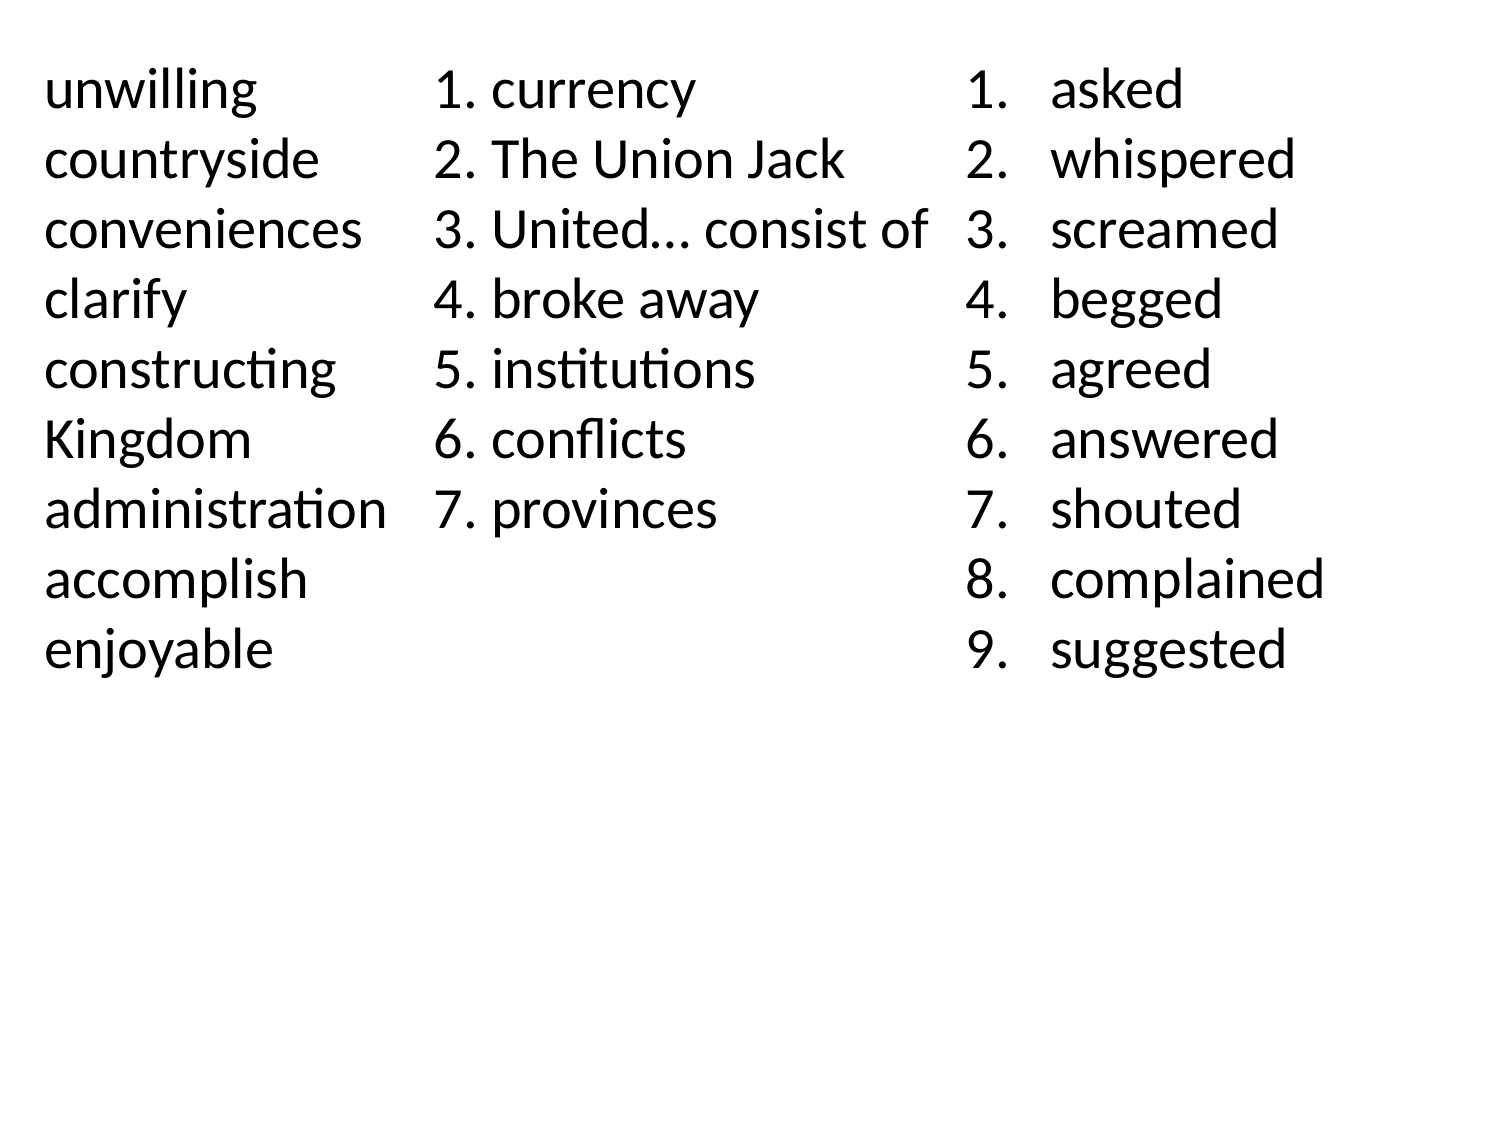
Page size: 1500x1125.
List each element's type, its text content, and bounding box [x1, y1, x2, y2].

text_box 1. currency 2. The Union Jack 3. United… consist of 4. broke away 5. institutions 6. conflicts 7. provinces [419, 42, 950, 548]
text_box unwilling countryside conveniences clarify constructing Kingdom administration accomplish enjoyable [29, 42, 561, 688]
text_box asked whispered screamed begged agreed answered shouted complained suggested [950, 42, 1483, 688]
